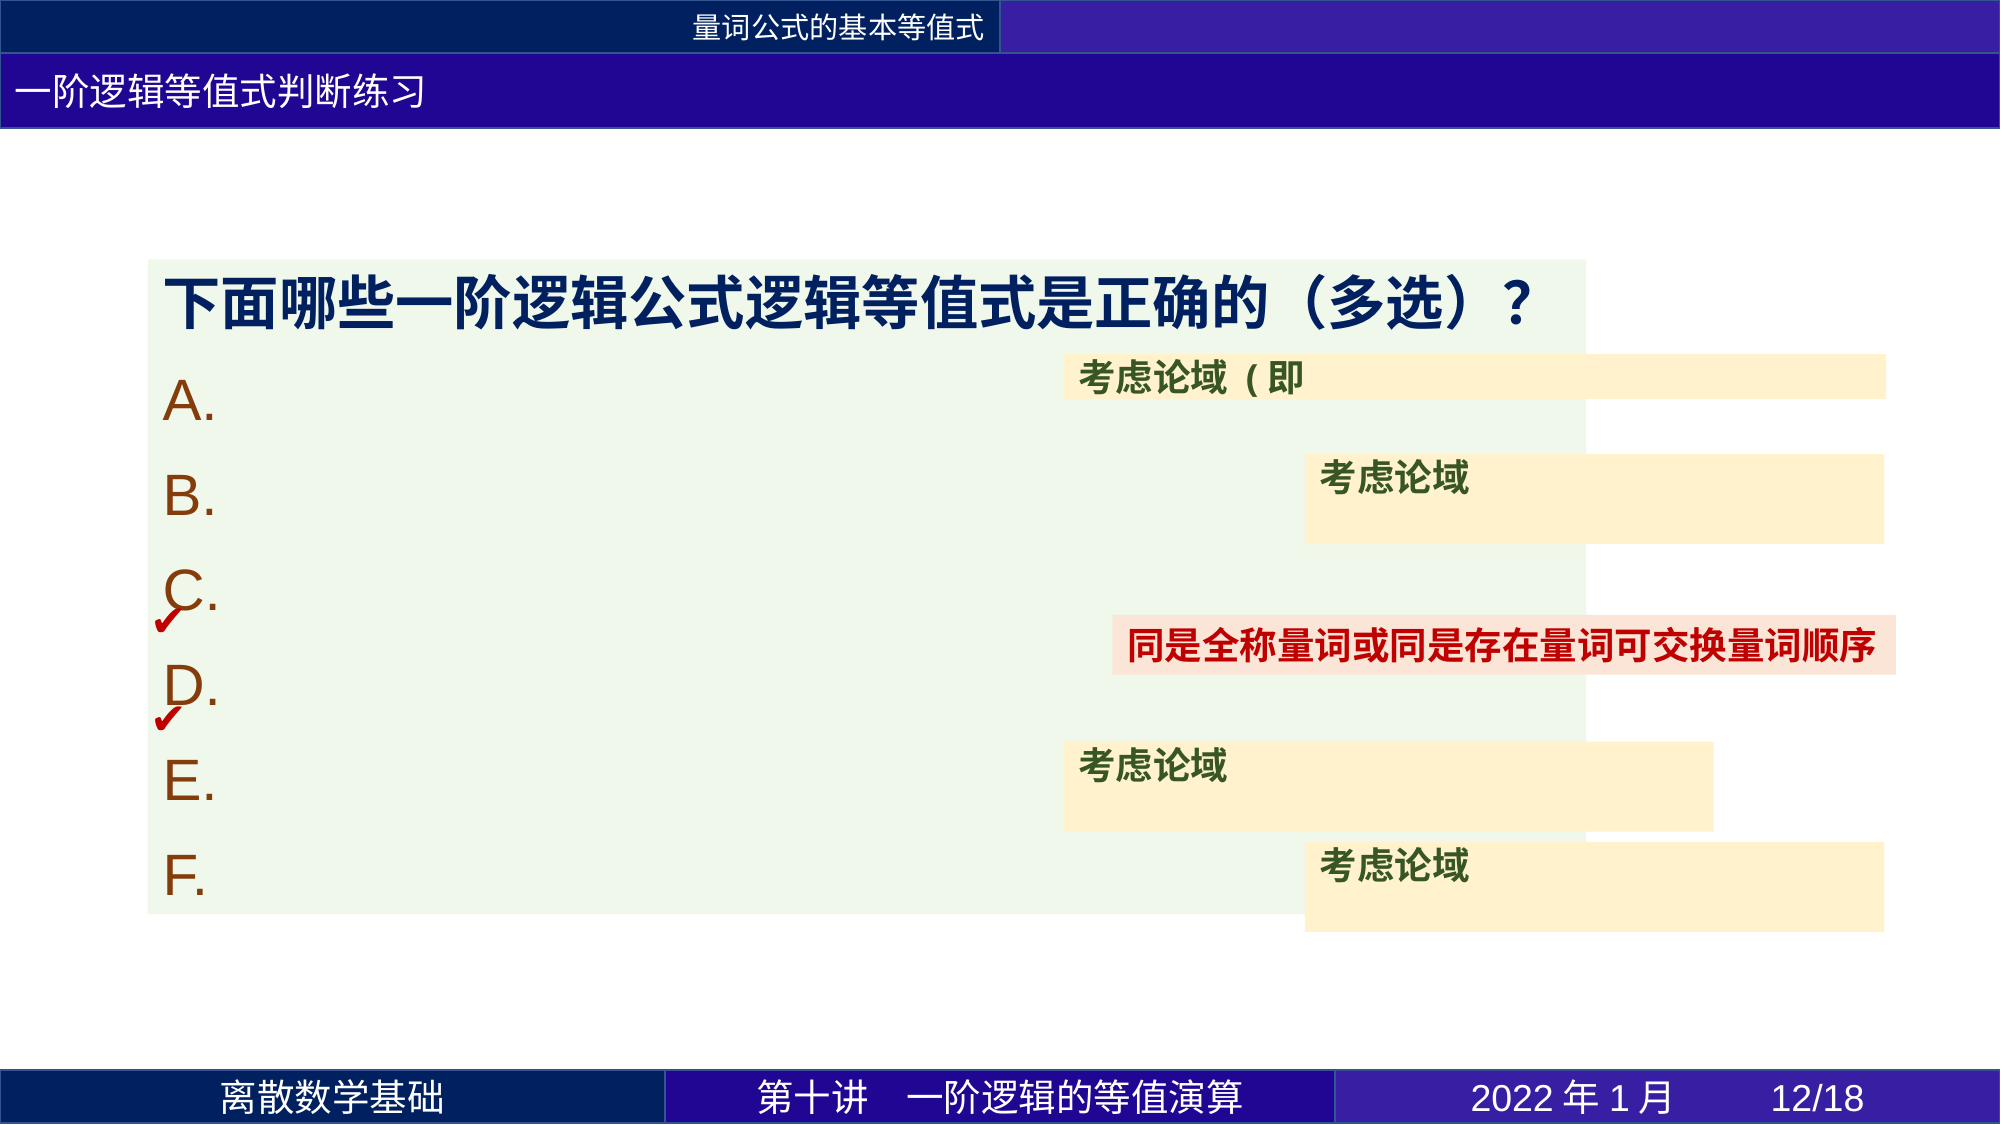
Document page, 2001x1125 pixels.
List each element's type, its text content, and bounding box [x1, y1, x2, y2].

text_box 第十讲 一阶逻辑的等值演算 [664, 1069, 1334, 1124]
text_box 离散数学基础 [0, 1069, 664, 1124]
text_box 同是全称量词或同是存在量词可交换量词顺序 [1112, 614, 1896, 675]
text_box 量词公式的基本等值式 [0, 0, 999, 52]
text_box [999, 0, 2000, 52]
text_box 2022年1月 12/18 [1334, 1069, 2000, 1124]
text_box 一阶逻辑等值式判断练习 [0, 52, 2000, 129]
text_box ✔ [138, 578, 218, 653]
text_box ✔ [138, 676, 218, 751]
